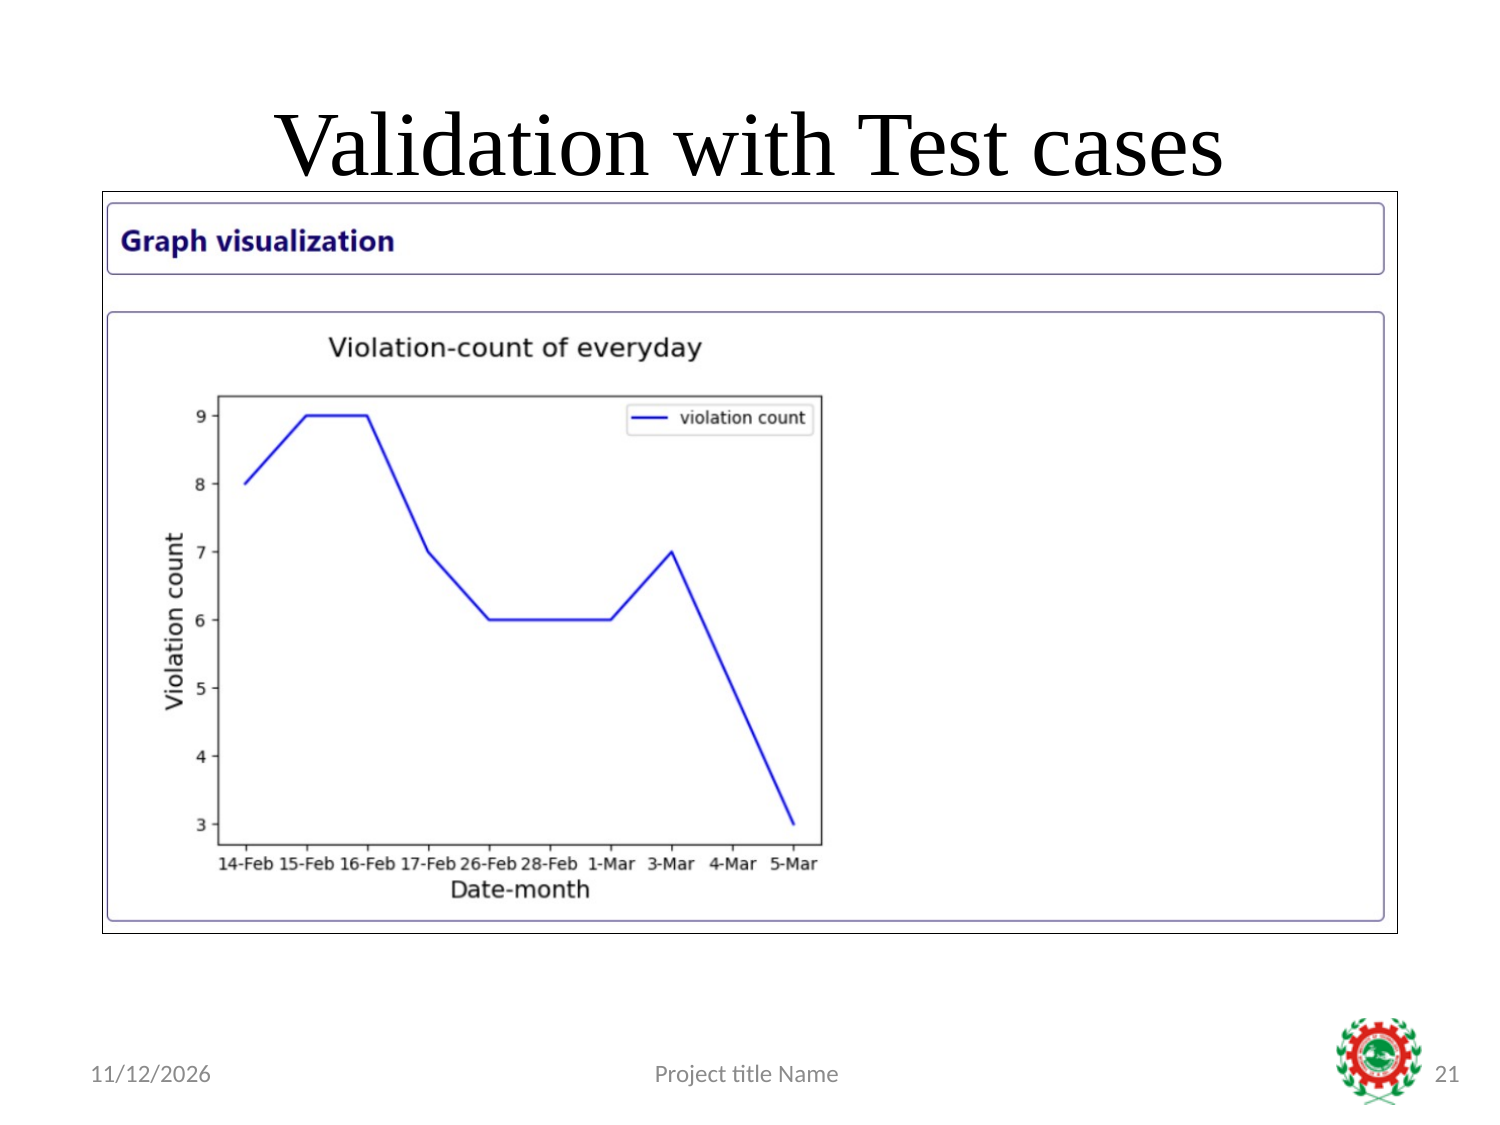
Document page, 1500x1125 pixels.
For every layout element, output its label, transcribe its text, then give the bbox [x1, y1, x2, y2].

title Validation with Test cases [75, 45, 1425, 233]
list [102, 190, 1398, 934]
footer Project title Name [512, 1042, 988, 1103]
picture [1336, 1018, 1422, 1042]
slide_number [75, 1042, 425, 1103]
slide_number 21 [1125, 1042, 1475, 1103]
